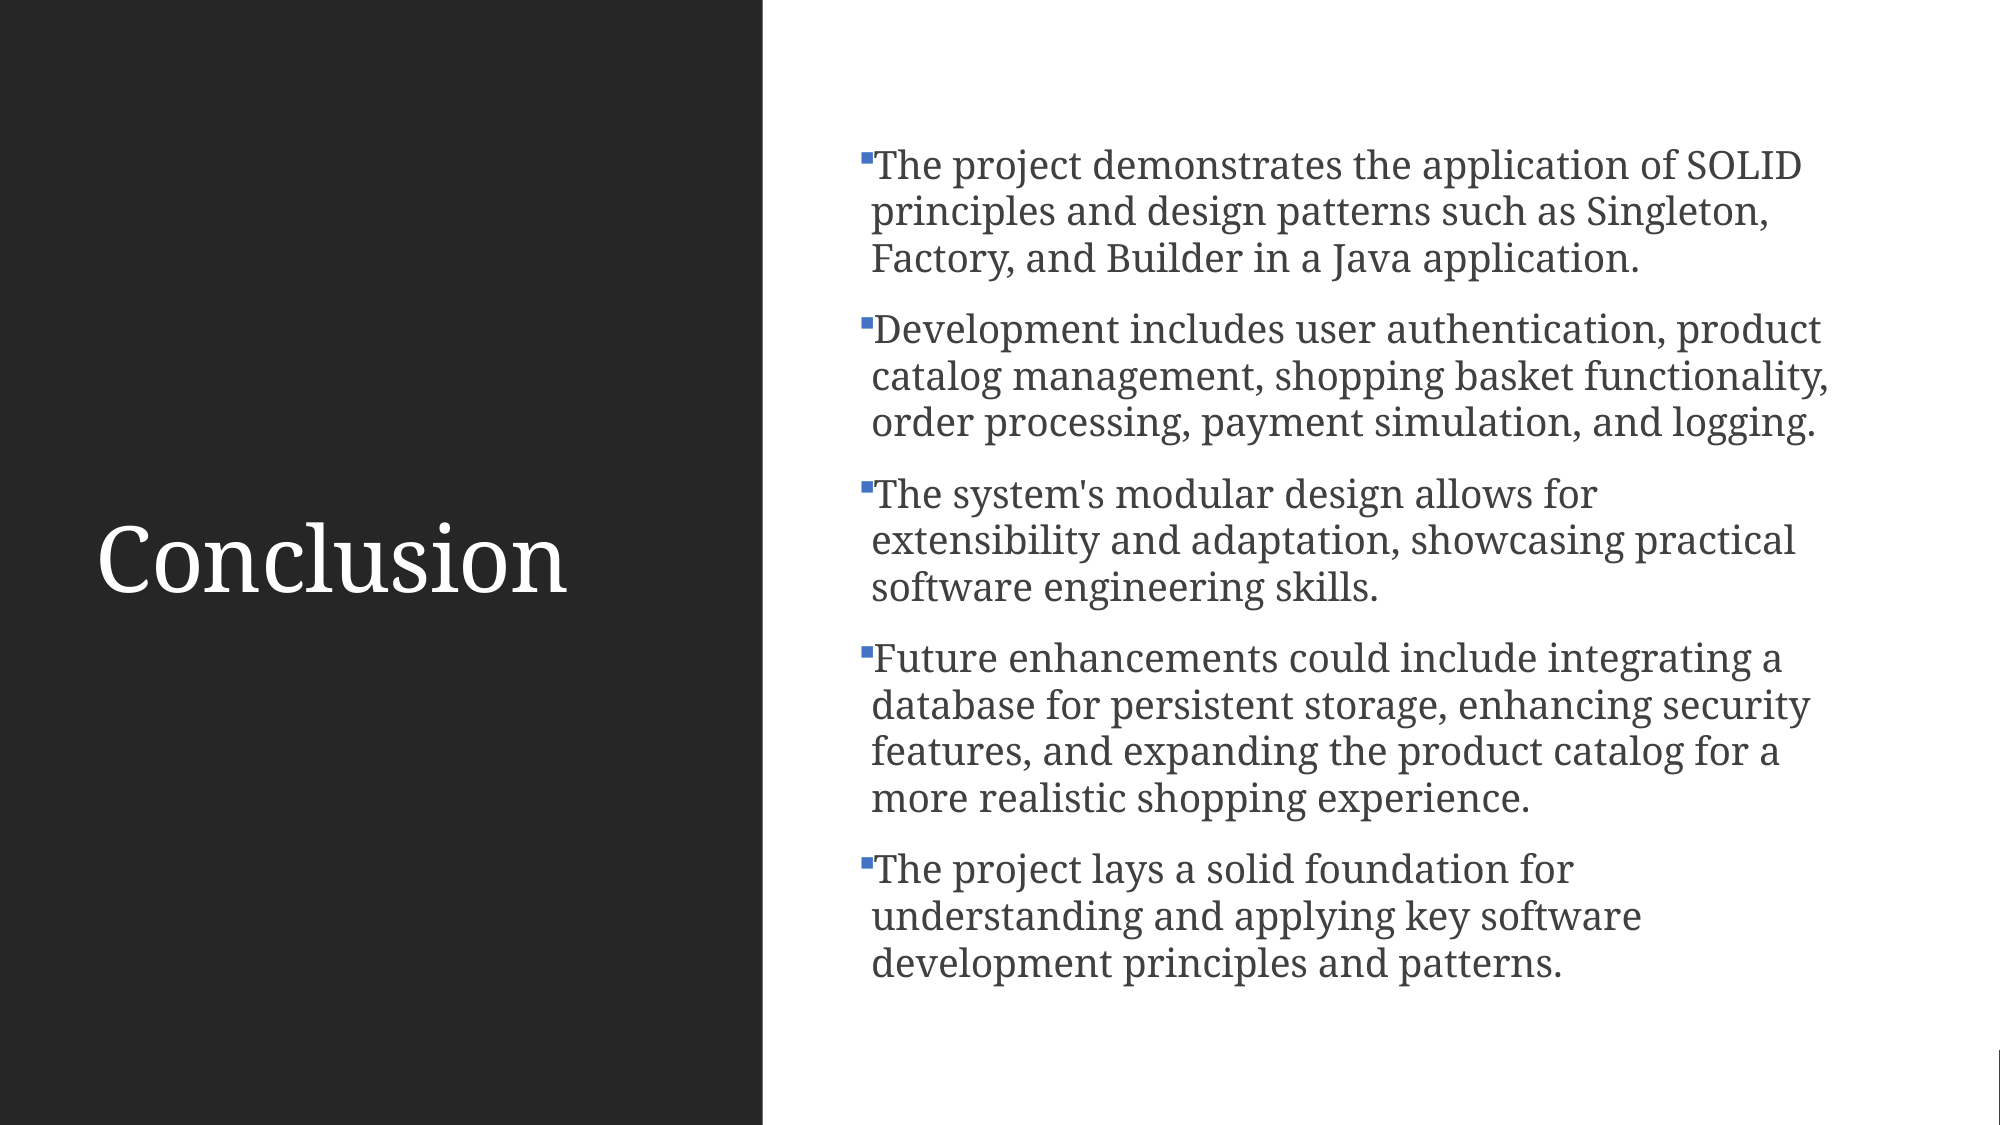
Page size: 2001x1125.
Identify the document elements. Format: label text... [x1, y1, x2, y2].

title Conclusion [80, 99, 679, 1026]
list The project demonstrates the application of SOLID principles and design patterns such as Singleton, Factory, and Builder in a Java application. Development includes user authentication, product catalog management, shopping basket functionality, order processing, payment simulation, and logging. The system's modular design allows for extensibility and adaptation, showcasing practical software engineering skills. Future enhancements could include integrating a database for persistent storage, enhancing security features, and expanding the product catalog for a more realistic shopping experience. The project lays a solid foundation for understanding and applying key software development principles and patterns. [858, 99, 1830, 1026]
text_box [0, 0, 764, 1125]
text_box [764, 0, 2000, 1125]
